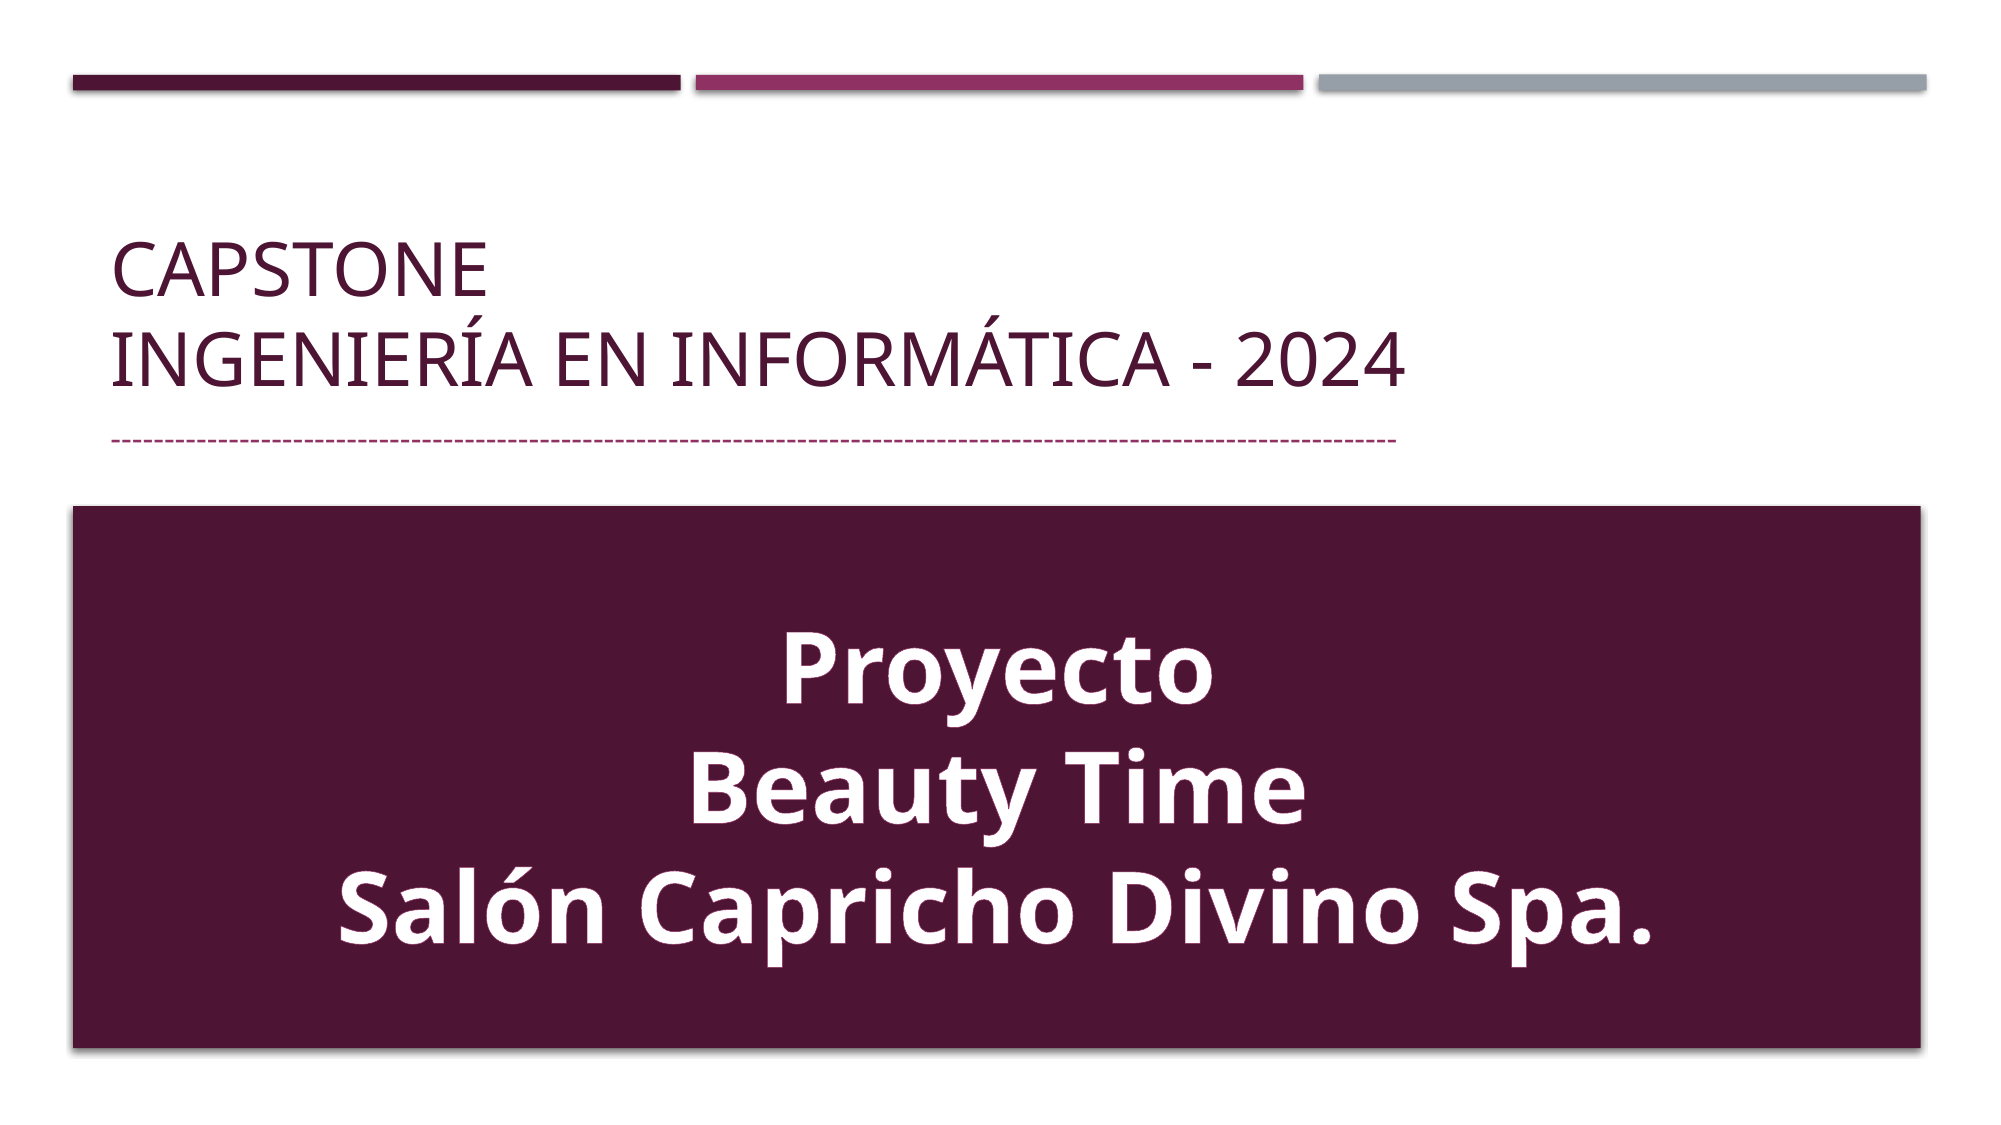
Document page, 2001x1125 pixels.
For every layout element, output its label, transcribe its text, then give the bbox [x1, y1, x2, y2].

subtitle ------------------------------------------------------------------------------------------------------------------------ [95, 409, 1899, 507]
title Capstone Ingeniería en Informática - 2024 [95, 167, 1899, 409]
text_box Proyecto Beauty Time Salón Capricho Divino Spa. [321, 595, 1673, 971]
